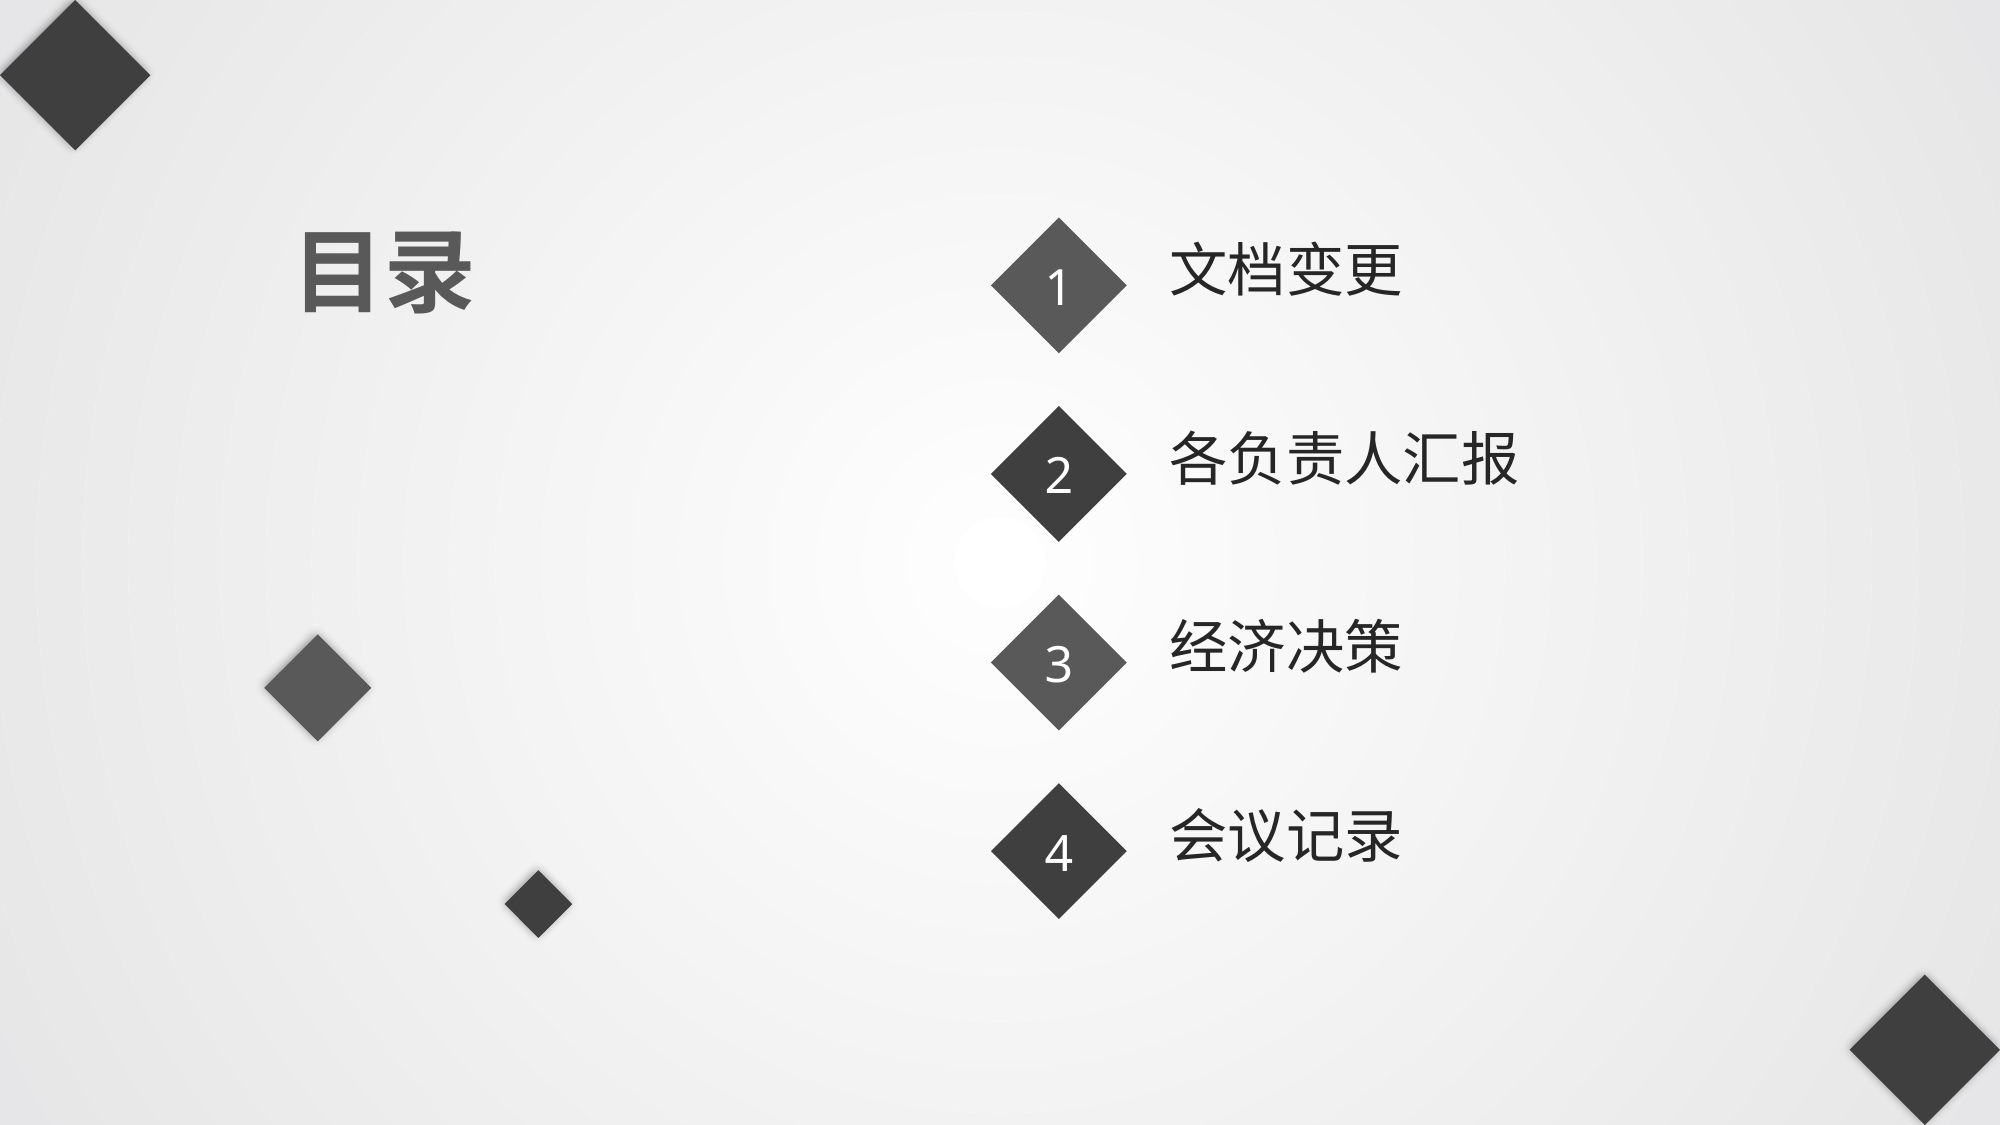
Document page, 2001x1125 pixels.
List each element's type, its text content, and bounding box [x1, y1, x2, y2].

text_box [262, 632, 373, 743]
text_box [990, 406, 1548, 542]
text_box 目录 [277, 205, 829, 331]
text_box [503, 868, 574, 940]
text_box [990, 217, 1548, 354]
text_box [990, 594, 1548, 731]
text_box [1848, 973, 2000, 1125]
text_box [0, 0, 152, 152]
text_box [990, 783, 1548, 919]
